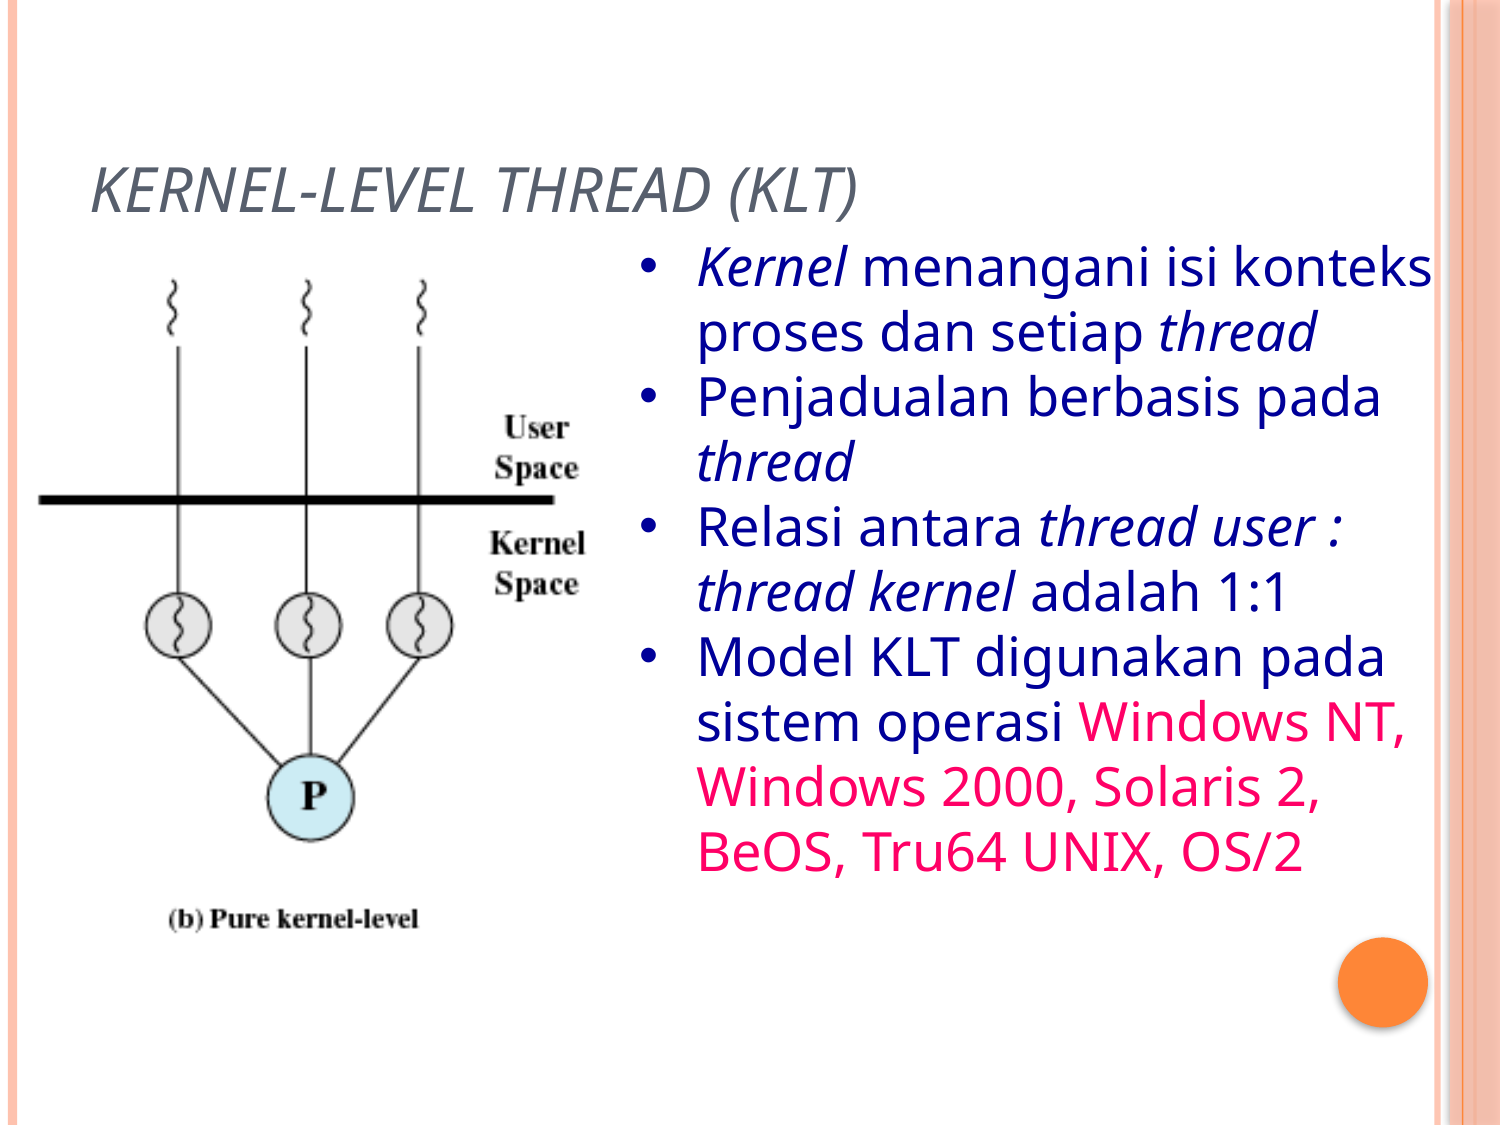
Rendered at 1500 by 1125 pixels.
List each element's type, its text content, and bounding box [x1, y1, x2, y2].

text_box Kernel menangani isi konteks proses dan setiap thread Penjadualan berbasis pada thread Relasi antara thread user : thread kernel adalah 1:1 Model KLT digunakan pada sistem operasi Windows NT, Windows 2000, Solaris 2, BeOS, Tru64 UNIX, OS/2 [624, 224, 1475, 1013]
picture [31, 224, 602, 951]
title Kernel-Level Thread (KLT) [75, 45, 1300, 233]
